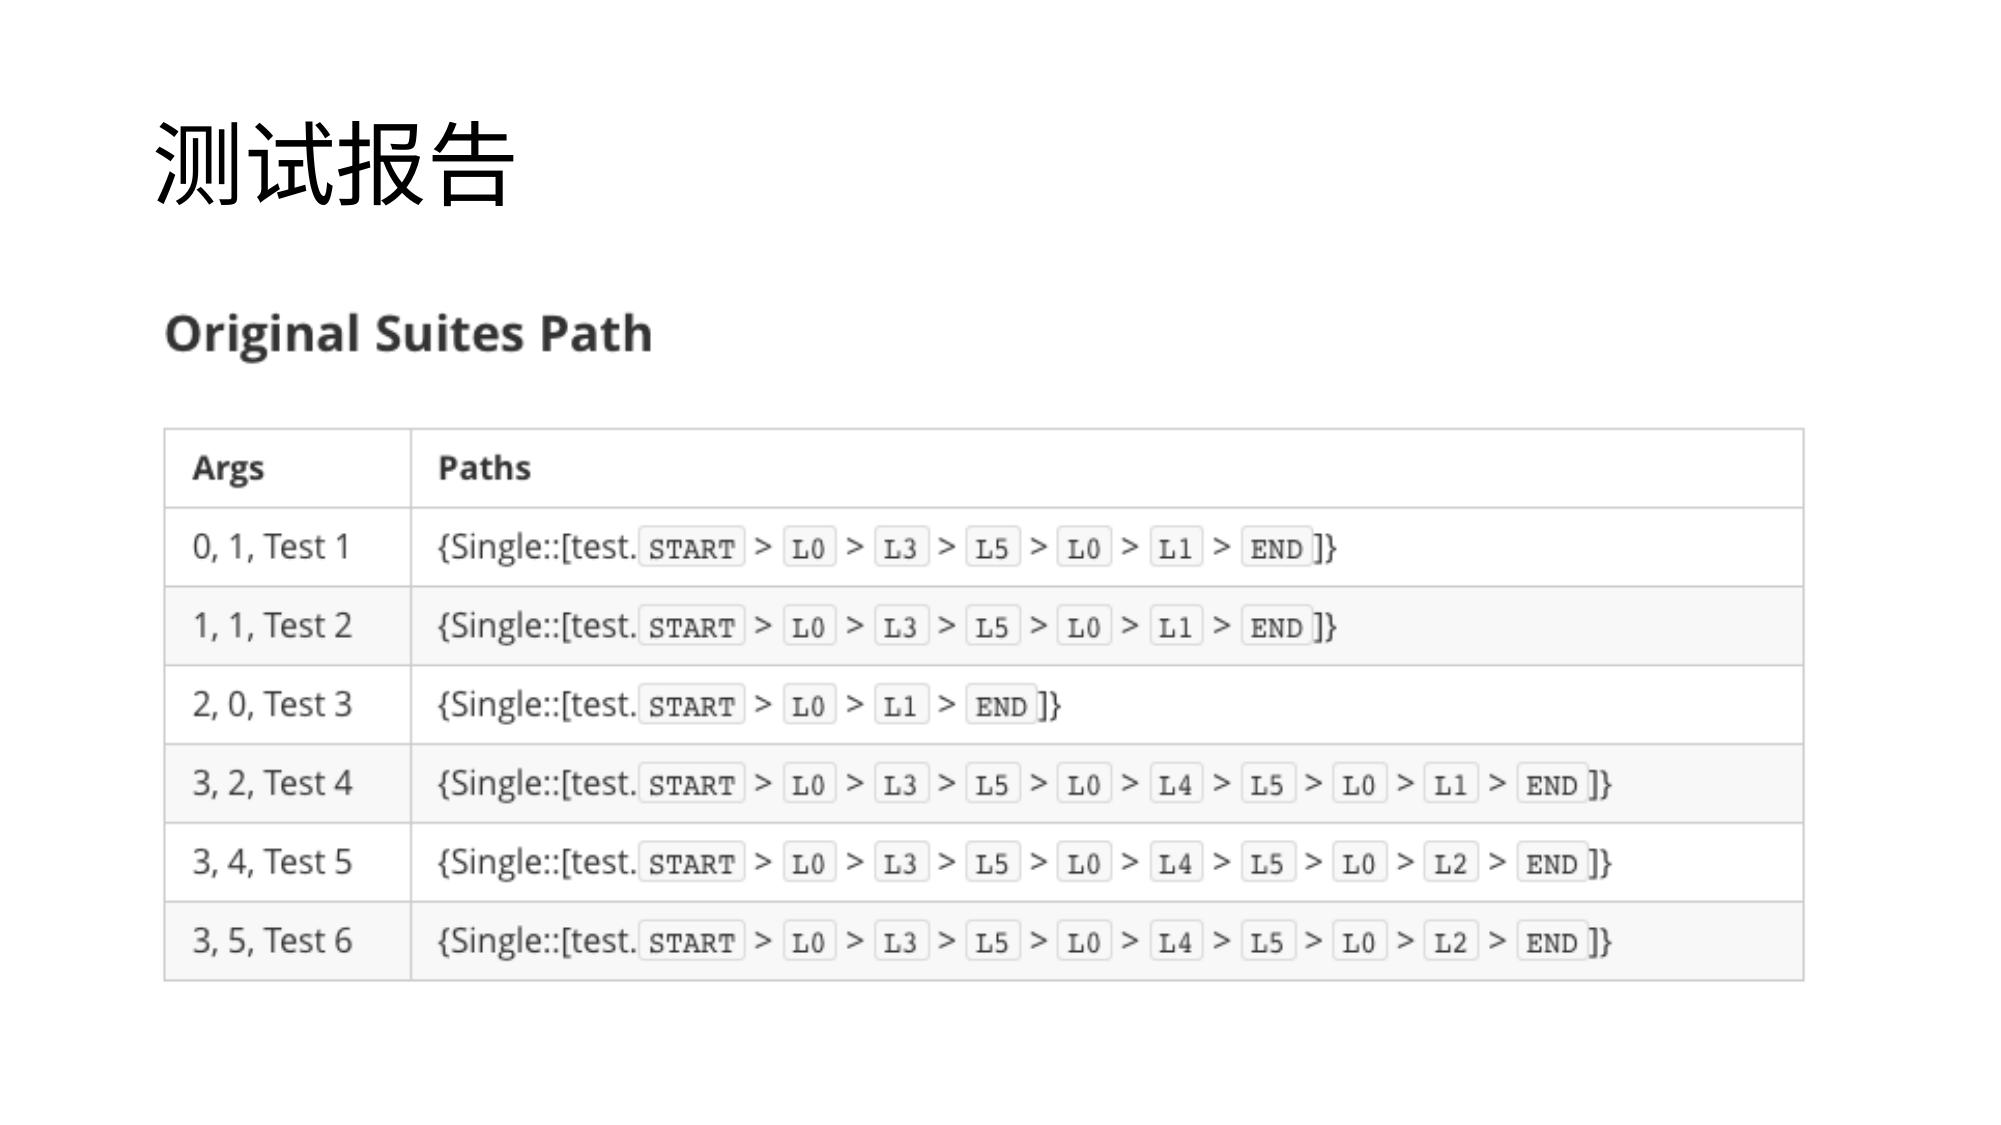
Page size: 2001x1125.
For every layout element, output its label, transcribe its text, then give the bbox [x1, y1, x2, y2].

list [137, 277, 1857, 1009]
title 测试报告 [137, 59, 1863, 278]
